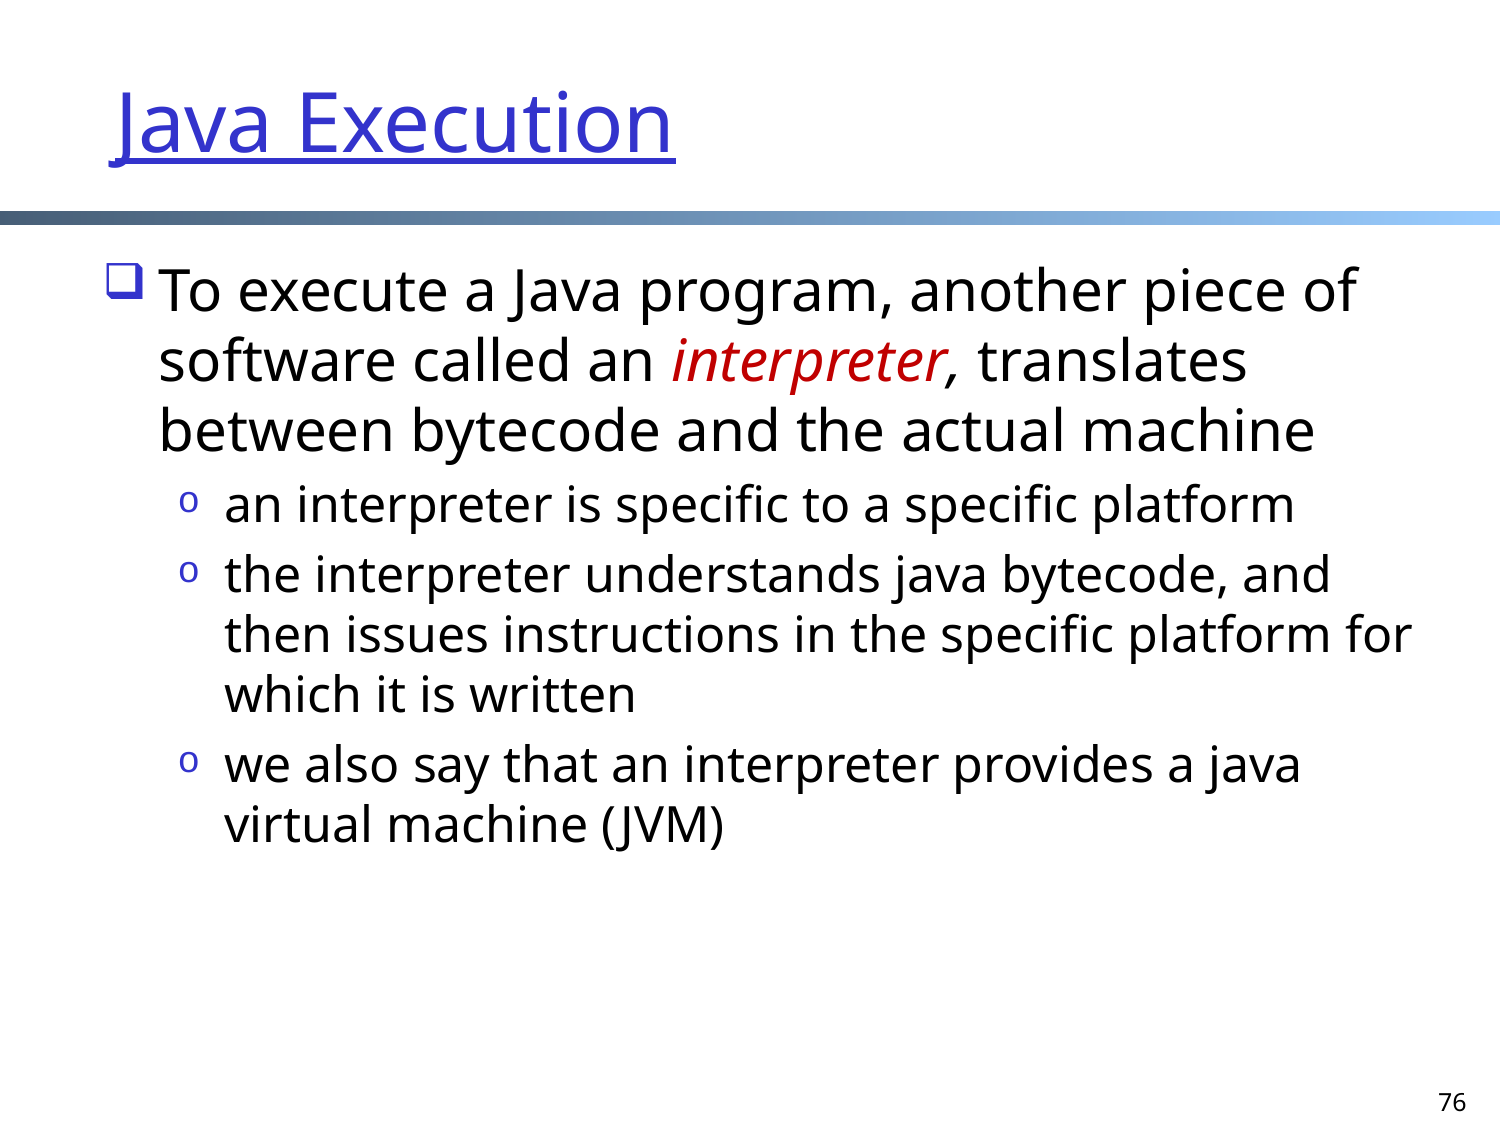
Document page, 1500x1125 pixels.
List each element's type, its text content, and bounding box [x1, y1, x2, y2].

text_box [1424, 212, 1428, 224]
text_box Java Execution [100, 62, 1413, 175]
slide_number 76 [1406, 1078, 1482, 1125]
text_box To execute a Java program, another piece of software called an interpreter, translates between bytecode and the actual machine an interpreter is specific to a specific platform the interpreter understands java bytecode, and then issues instructions in the specific platform for which it is written we also say that an interpreter provides a java virtual machine (JVM) [87, 245, 1450, 1100]
